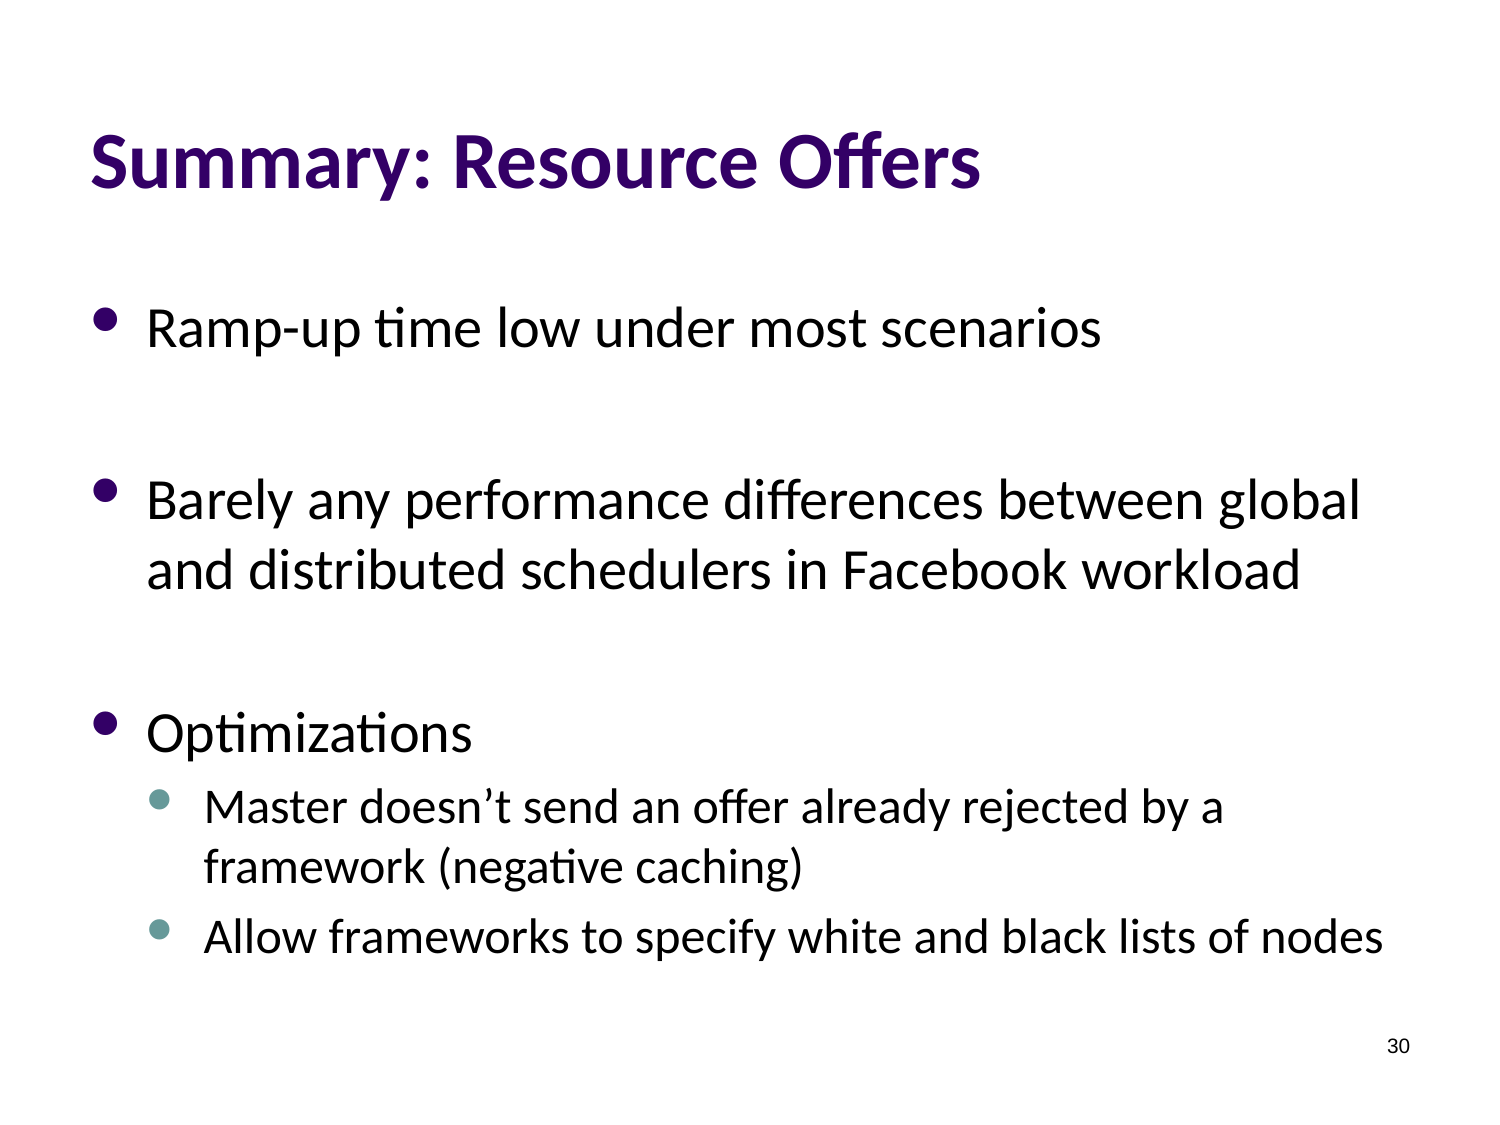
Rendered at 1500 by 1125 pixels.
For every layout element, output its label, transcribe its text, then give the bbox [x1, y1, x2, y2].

slide_number 30 [1074, 1024, 1426, 1101]
title Summary: Resource Offers [75, 20, 1425, 213]
list Ramp-up time low under most scenarios Barely any performance differences between global and distributed schedulers in Facebook workload Optimizations Master doesn’t send an offer already rejected by a framework (negative caching) Allow frameworks to specify white and black lists of nodes [75, 282, 1425, 1006]
